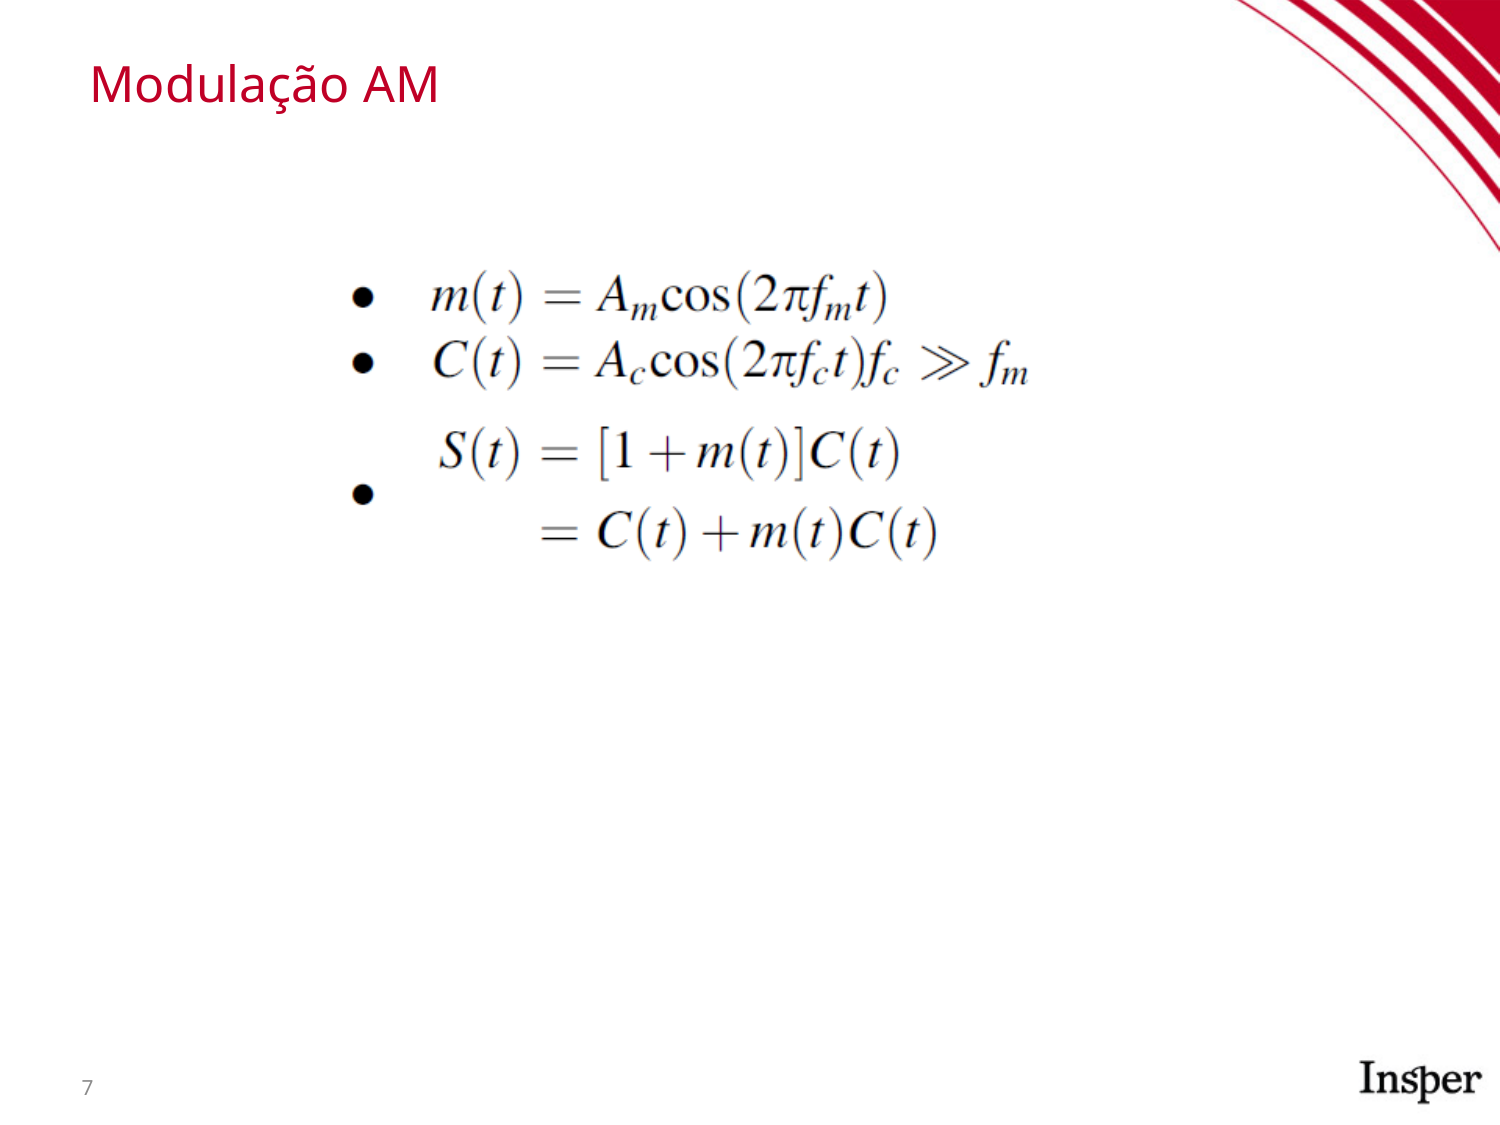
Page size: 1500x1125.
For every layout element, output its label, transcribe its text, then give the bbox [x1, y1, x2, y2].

title Modulação AM [75, 45, 1117, 233]
slide_number 7 [5, 1058, 109, 1119]
picture [0, 0, 1500, 1125]
